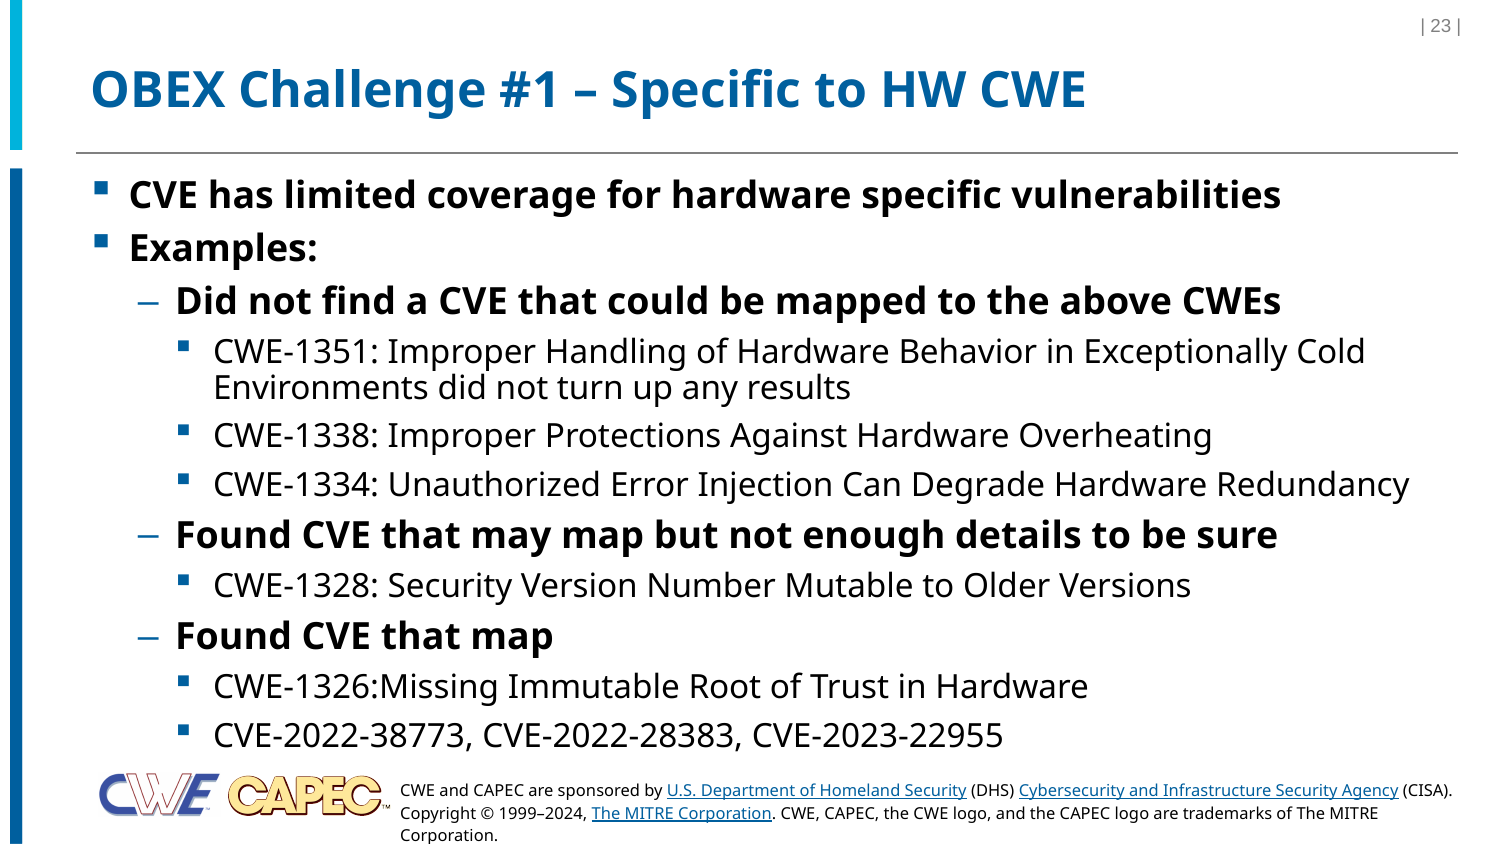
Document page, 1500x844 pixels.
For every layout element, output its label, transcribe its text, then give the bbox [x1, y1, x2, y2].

picture [98, 766, 395, 824]
slide_number | 23 | [1264, 6, 1482, 38]
list CVE has limited coverage for hardware specific vulnerabilities Examples: Did not find a CVE that could be mapped to the above CWEs CWE-1351: Improper Handling of Hardware Behavior in Exceptionally Cold Environments did not turn up any results CWE-1338: Improper Protections Against Hardware Overheating CWE-1334: Unauthorized Error Injection Can Degrade Hardware Redundancy Found CVE that may map but not enough details to be sure CWE-1328: Security Version Number Mutable to Older Versions Found CVE that map CWE-1326:Missing Immutable Root of Trust in Hardware CVE-2022-38773, CVE-2022-28383, CVE-2023-22955 [75, 168, 1459, 759]
title OBEX Challenge #1 – Specific to HW CWE [75, 45, 1459, 138]
